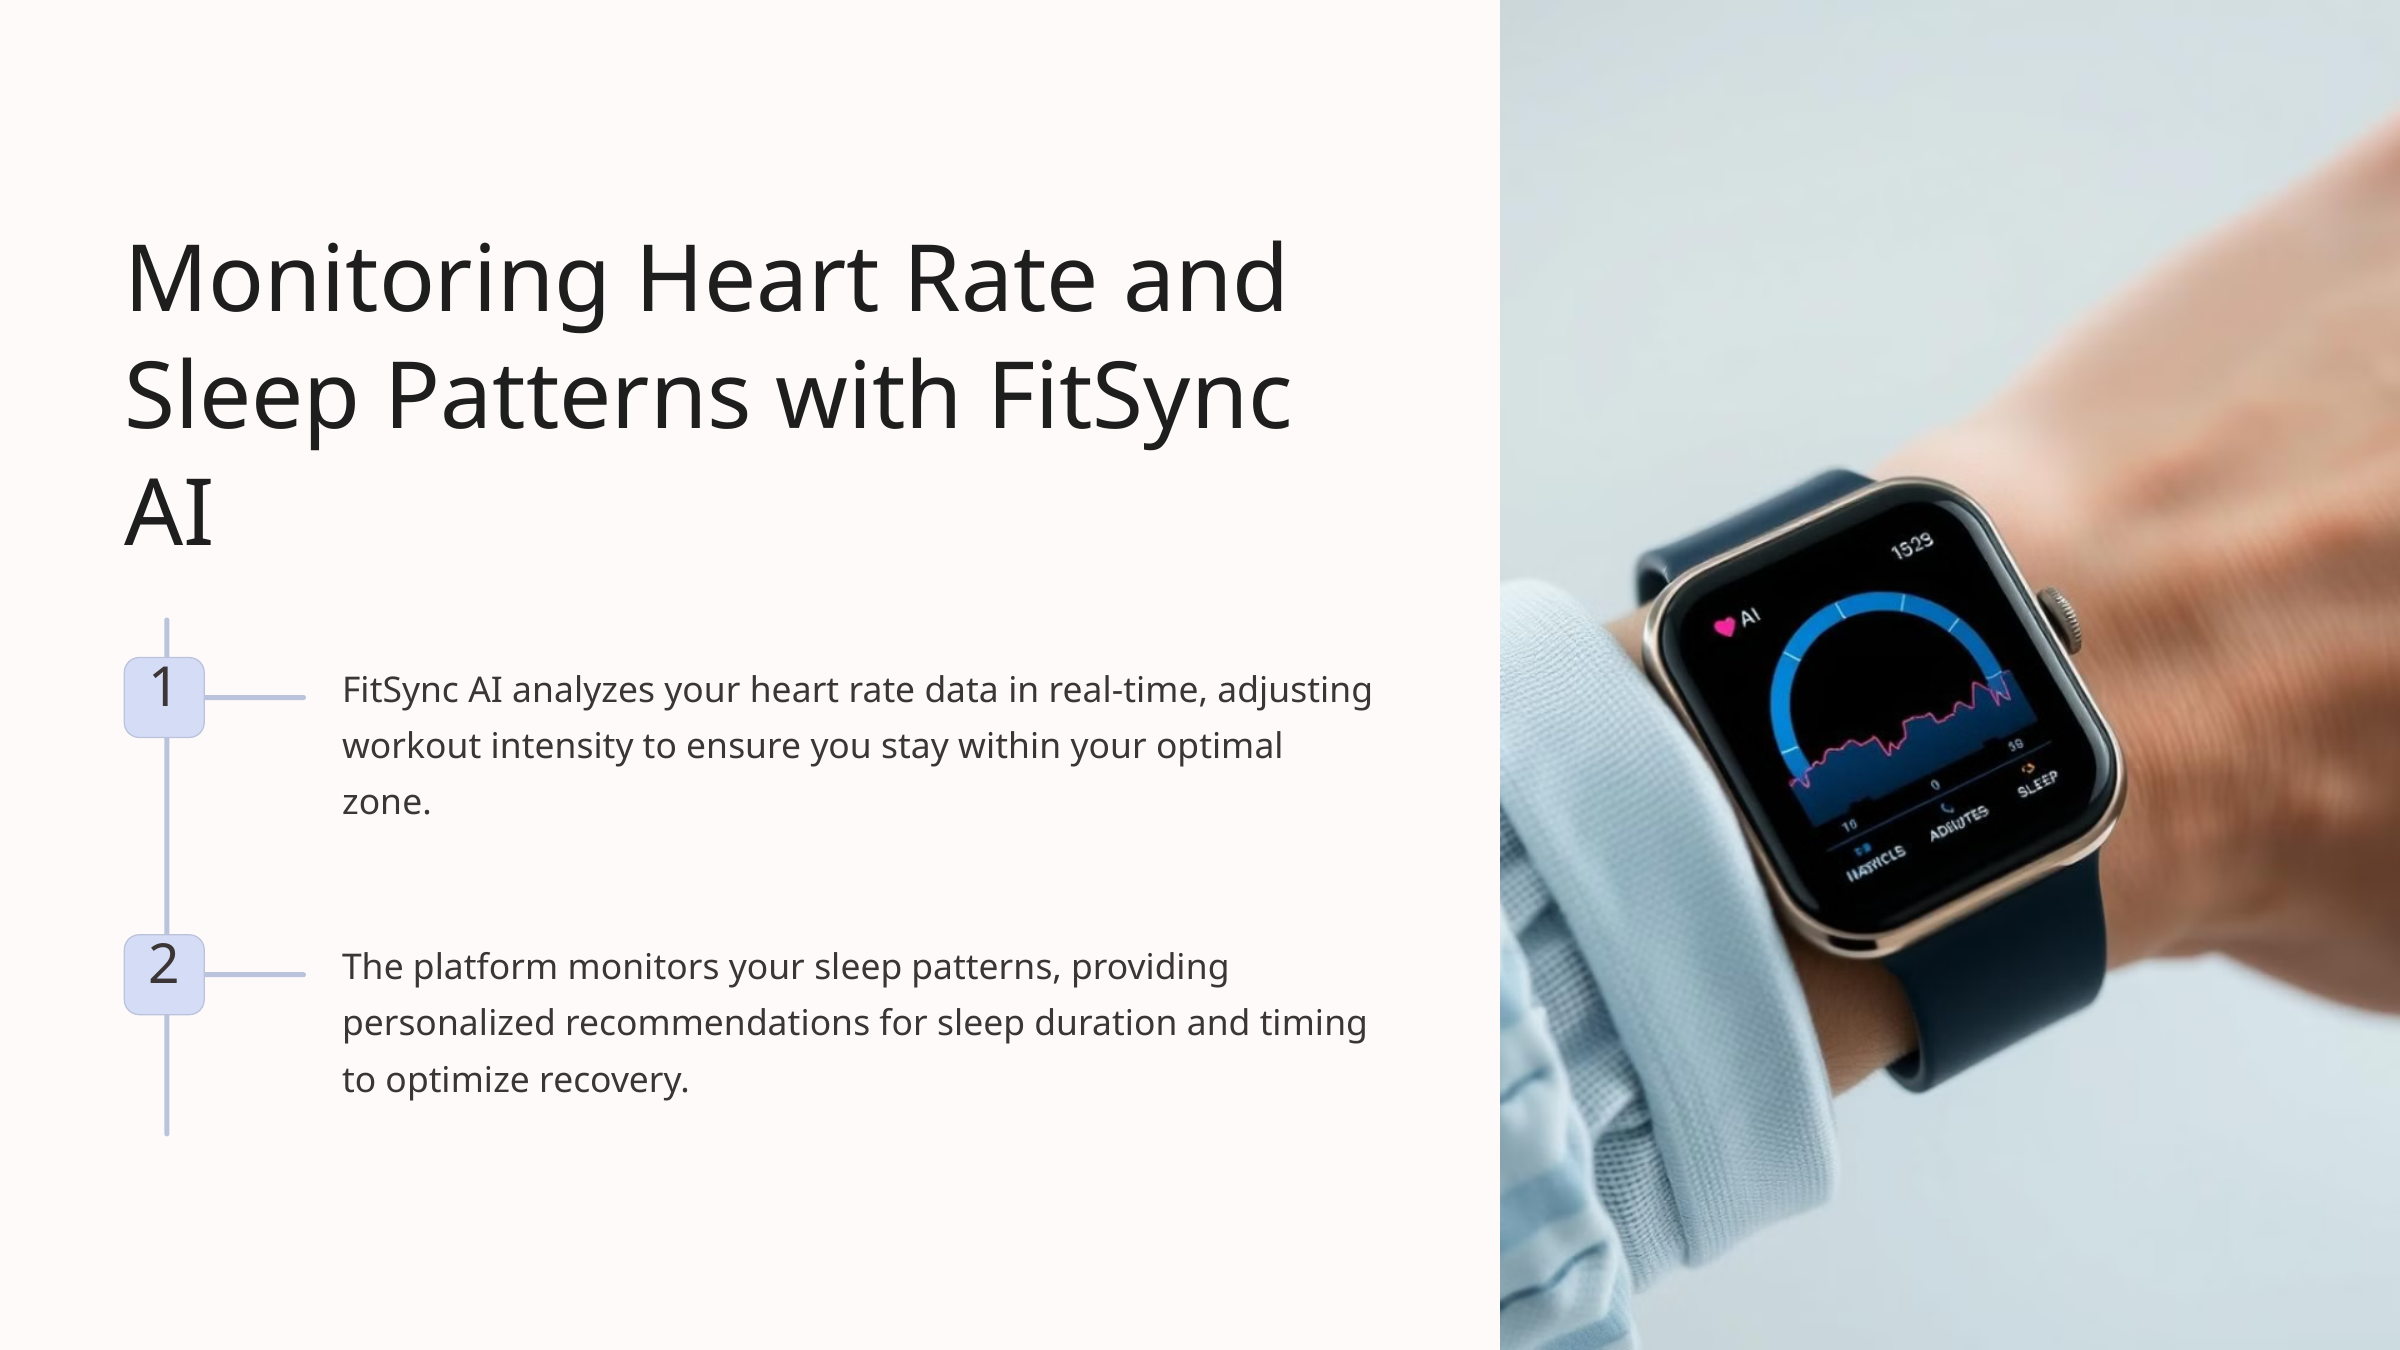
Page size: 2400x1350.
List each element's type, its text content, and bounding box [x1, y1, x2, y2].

text_box 1 [136, 662, 193, 733]
text_box [164, 1015, 170, 1137]
text_box [164, 738, 170, 934]
text_box [124, 657, 205, 738]
text_box [164, 617, 170, 657]
text_box 2 [136, 939, 193, 1010]
text_box [205, 695, 306, 701]
text_box FitSync AI analyzes your heart rate data in real-time, adjusting workout intensity to ensure you stay within your optimal zone. [342, 653, 1376, 824]
text_box The platform monitors your sleep patterns, providing personalized recommendations for sleep duration and timing to optimize recovery. [342, 930, 1376, 1101]
text_box [205, 972, 306, 978]
picture [1499, 0, 2400, 1350]
text_box [124, 934, 205, 1015]
text_box Monitoring Heart Rate and Sleep Patterns with FitSync AI [124, 213, 1376, 565]
